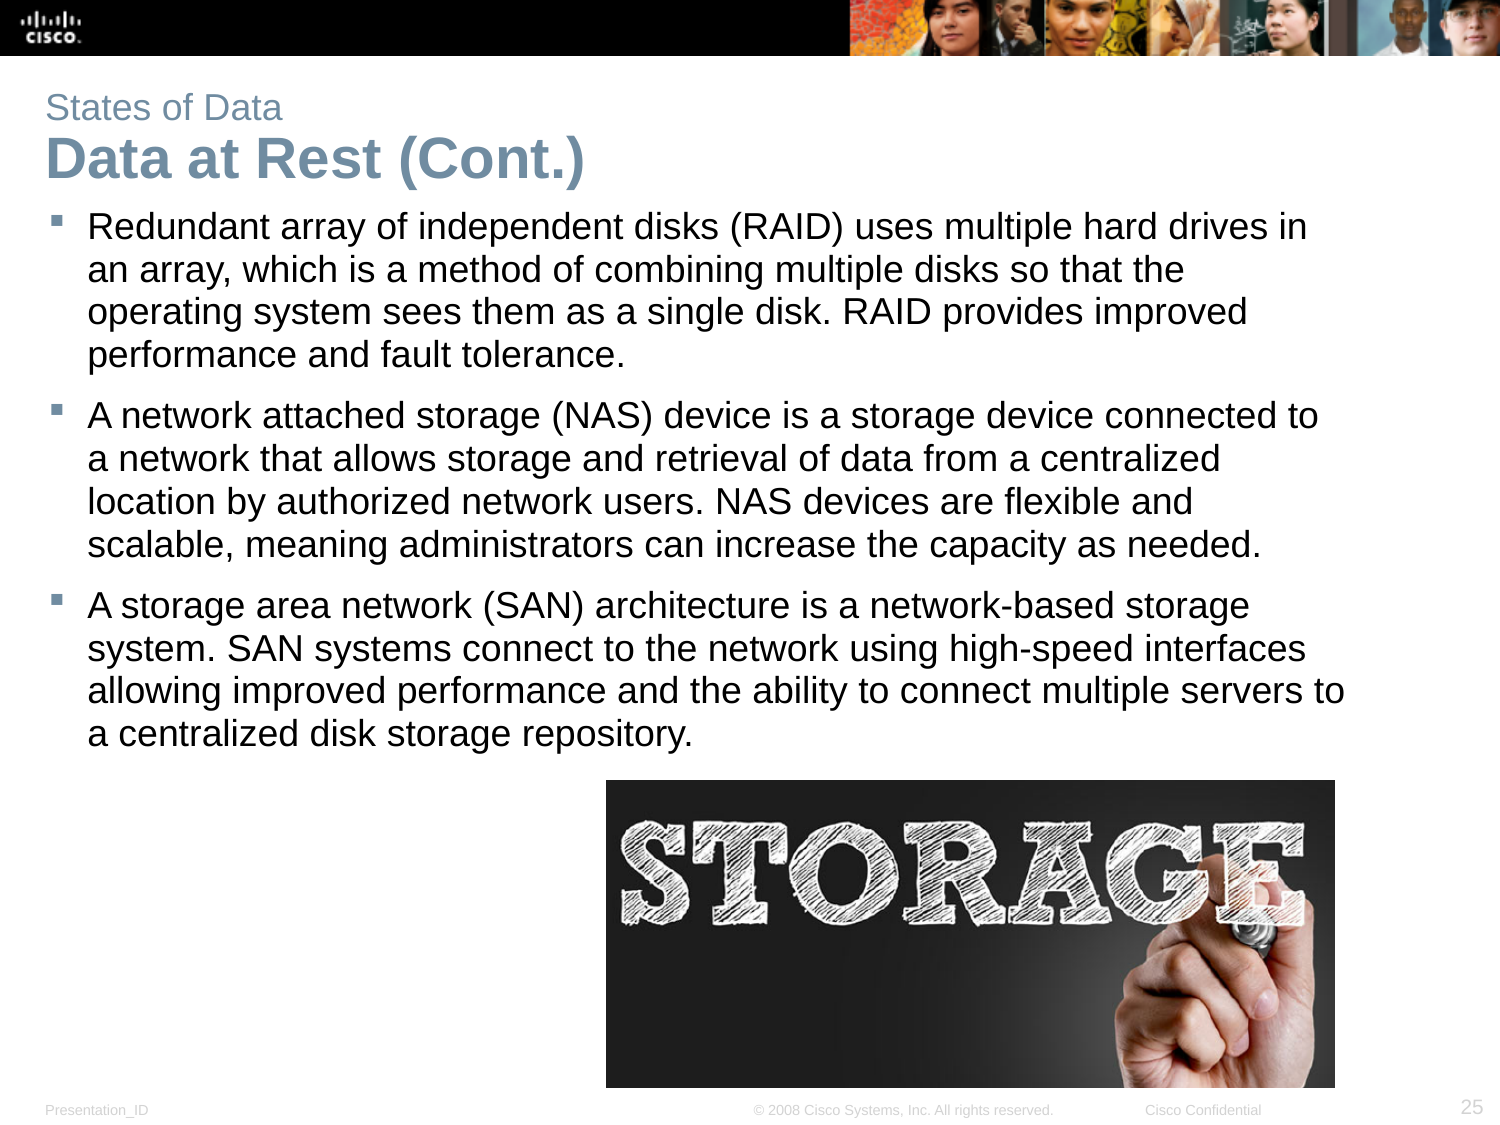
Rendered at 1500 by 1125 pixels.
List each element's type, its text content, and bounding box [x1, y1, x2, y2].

picture [0, 0, 1500, 56]
list Redundant array of independent disks (RAID) uses multiple hard drives in an array, which is a method of combining multiple disks so that the operating system sees them as a single disk. RAID provides improved performance and fault tolerance. A network attached storage (NAS) device is a storage device connected to a network that allows storage and retrieval of data from a centralized location by authorized network users. NAS devices are flexible and scalable, meaning administrators can increase the capacity as needed. A storage area network (SAN) architecture is a network-based storage system. SAN systems connect to the network using high-speed interfaces allowing improved performance and the ability to connect multiple servers to a centralized disk storage repository. [34, 198, 1360, 1038]
picture [605, 780, 1336, 1089]
title States of Data Data at Rest (Cont.) [31, 64, 1471, 199]
